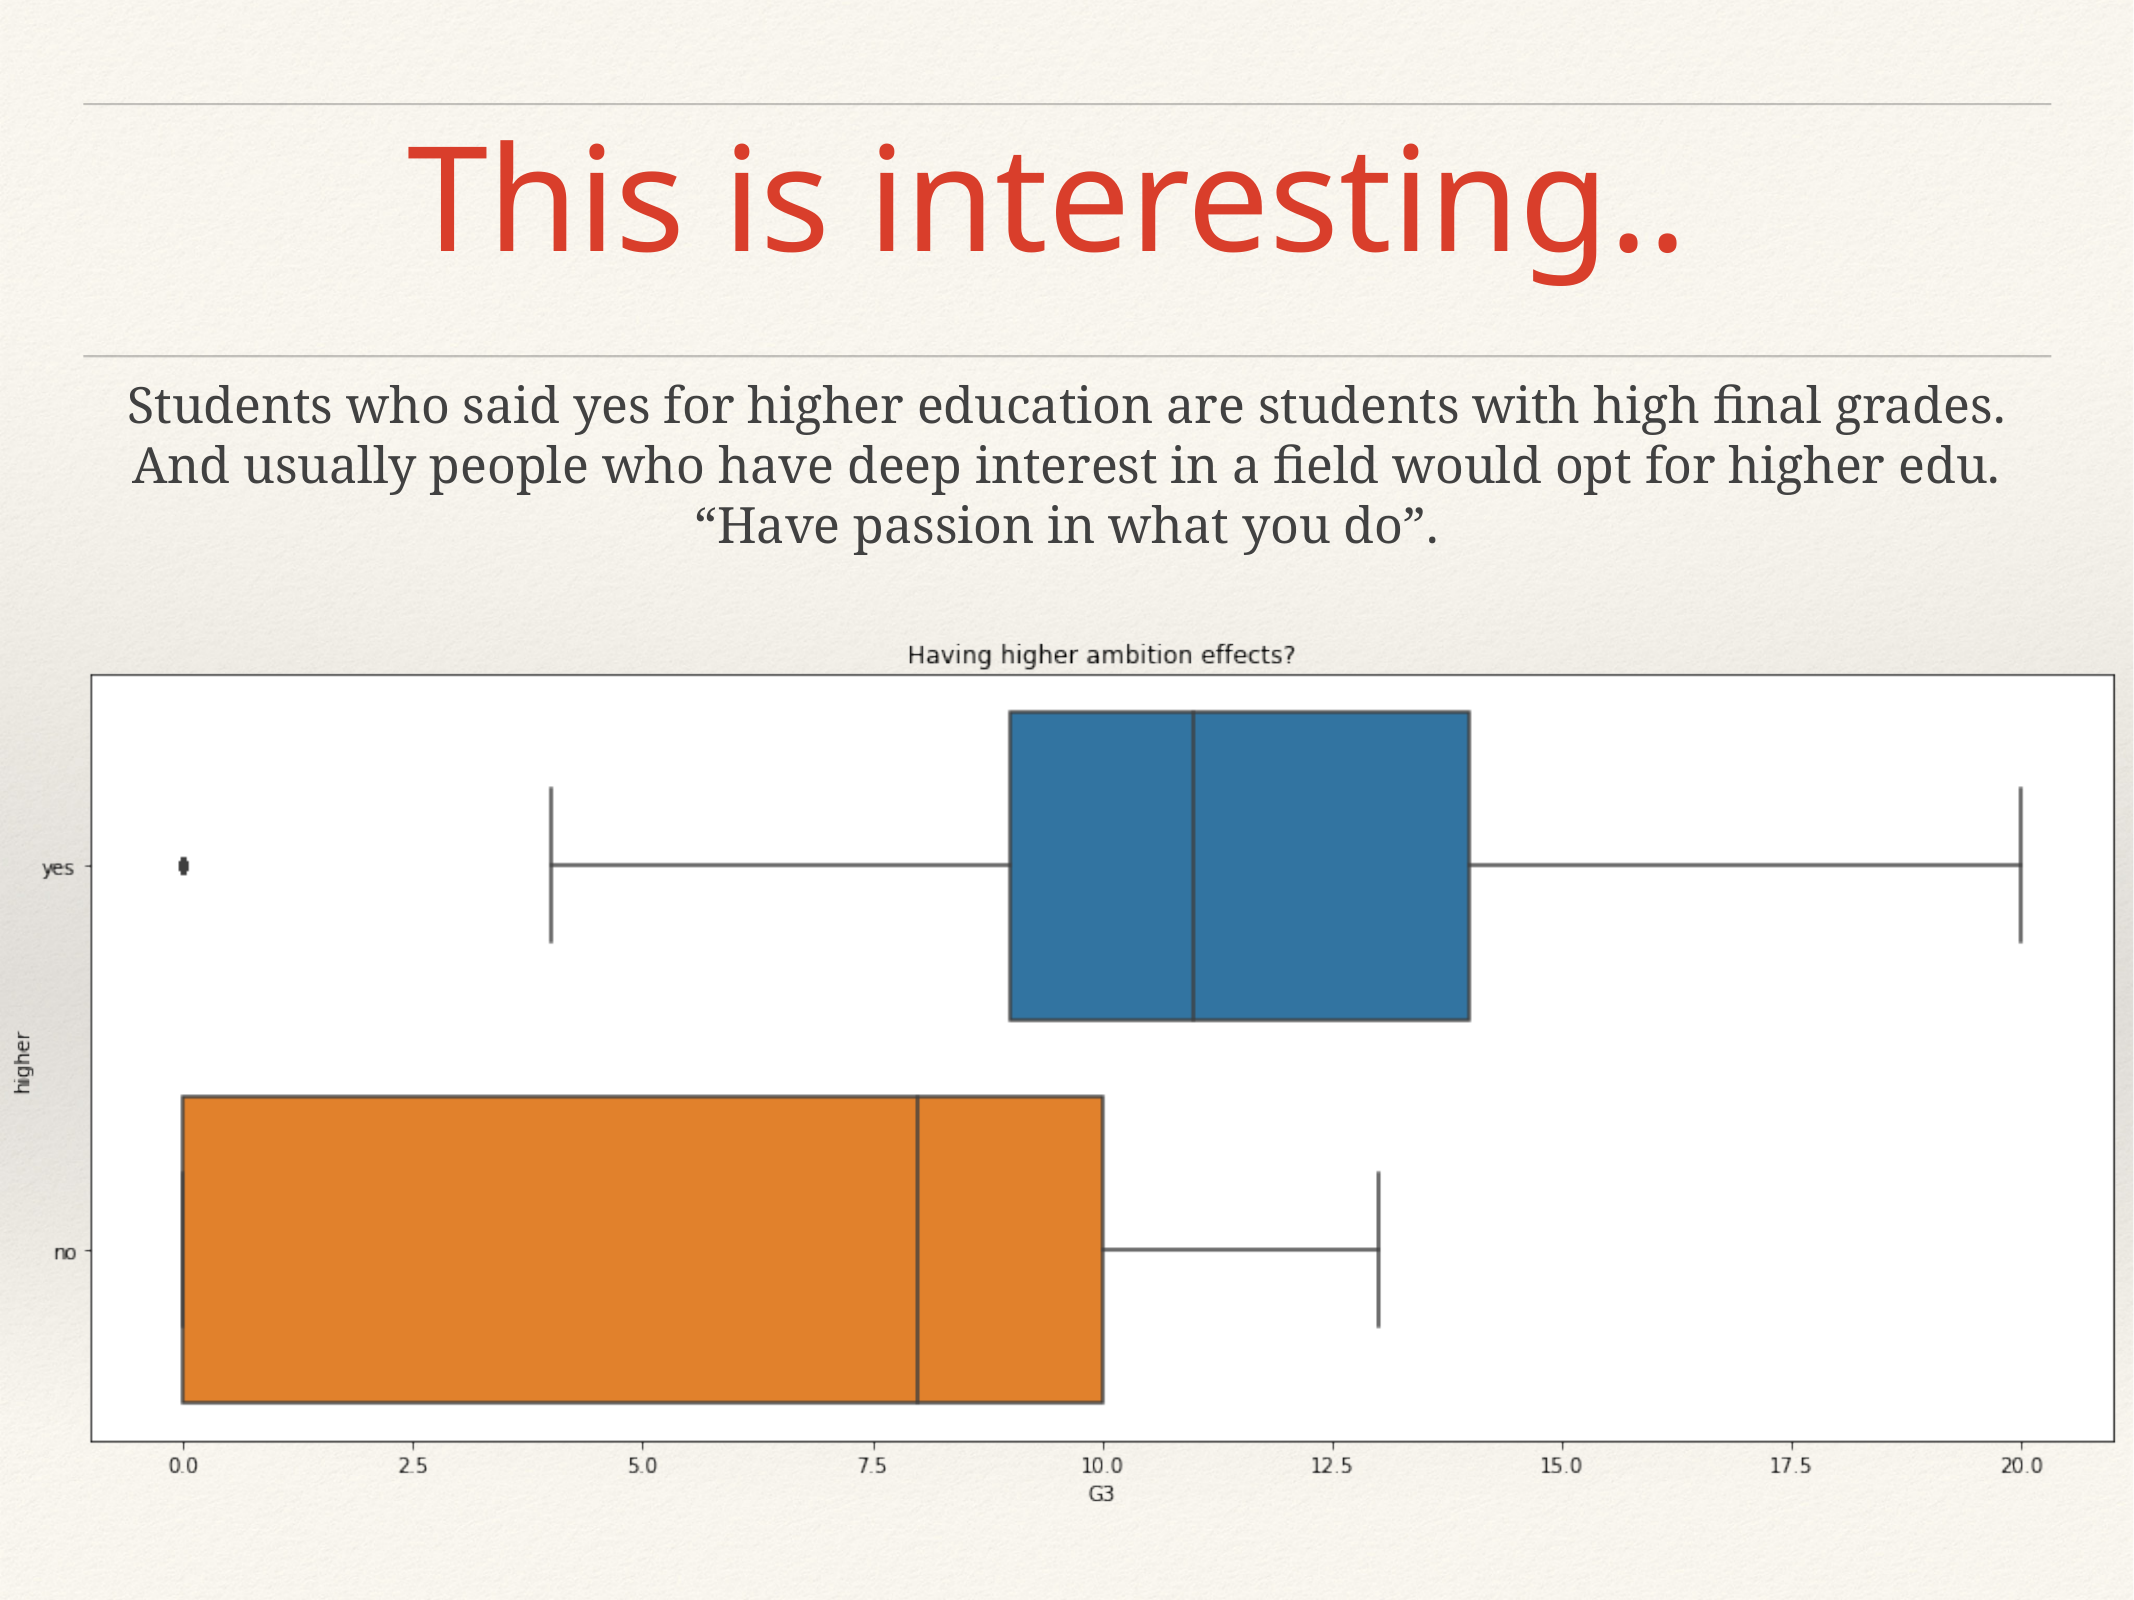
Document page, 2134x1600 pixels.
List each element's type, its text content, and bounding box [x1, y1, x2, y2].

text_box Students who said yes for higher education are students with high final grades. And usually people who have deep interest in a field would opt for higher edu. “Have passion in what you do”. [118, 365, 2015, 622]
picture [0, 0, 2134, 1600]
title This is interesting.. [82, 104, 2051, 306]
